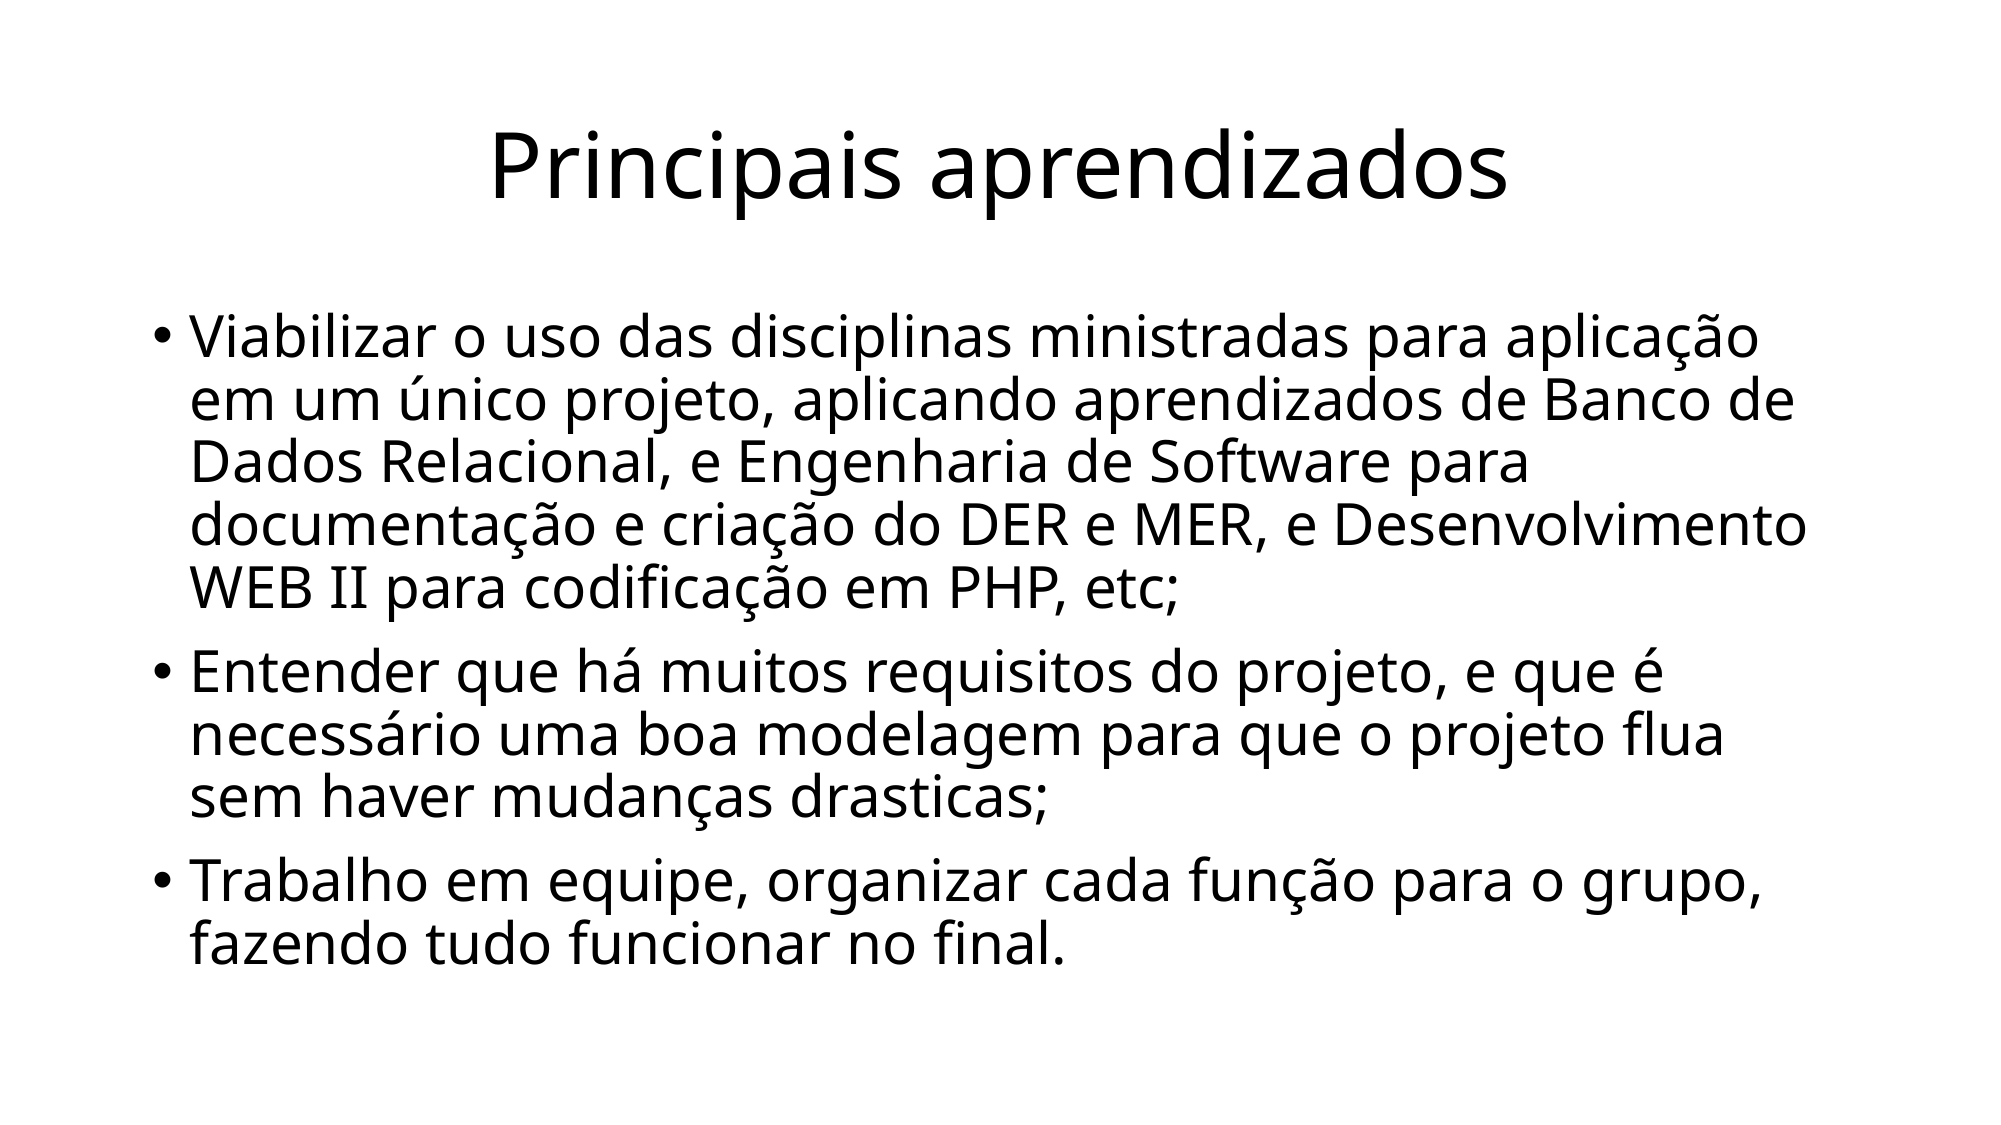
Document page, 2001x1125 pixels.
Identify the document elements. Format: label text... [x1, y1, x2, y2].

list Viabilizar o uso das disciplinas ministradas para aplicação em um único projeto, aplicando aprendizados de Banco de Dados Relacional, e Engenharia de Software para documentação e criação do DER e MER, e Desenvolvimento WEB II para codificação em PHP, etc; Entender que há muitos requisitos do projeto, e que é necessário uma boa modelagem para que o projeto flua sem haver mudanças drasticas; Trabalho em equipe, organizar cada função para o grupo, fazendo tudo funcionar no final. [137, 299, 1863, 1014]
title Principais aprendizados [137, 59, 1863, 278]
